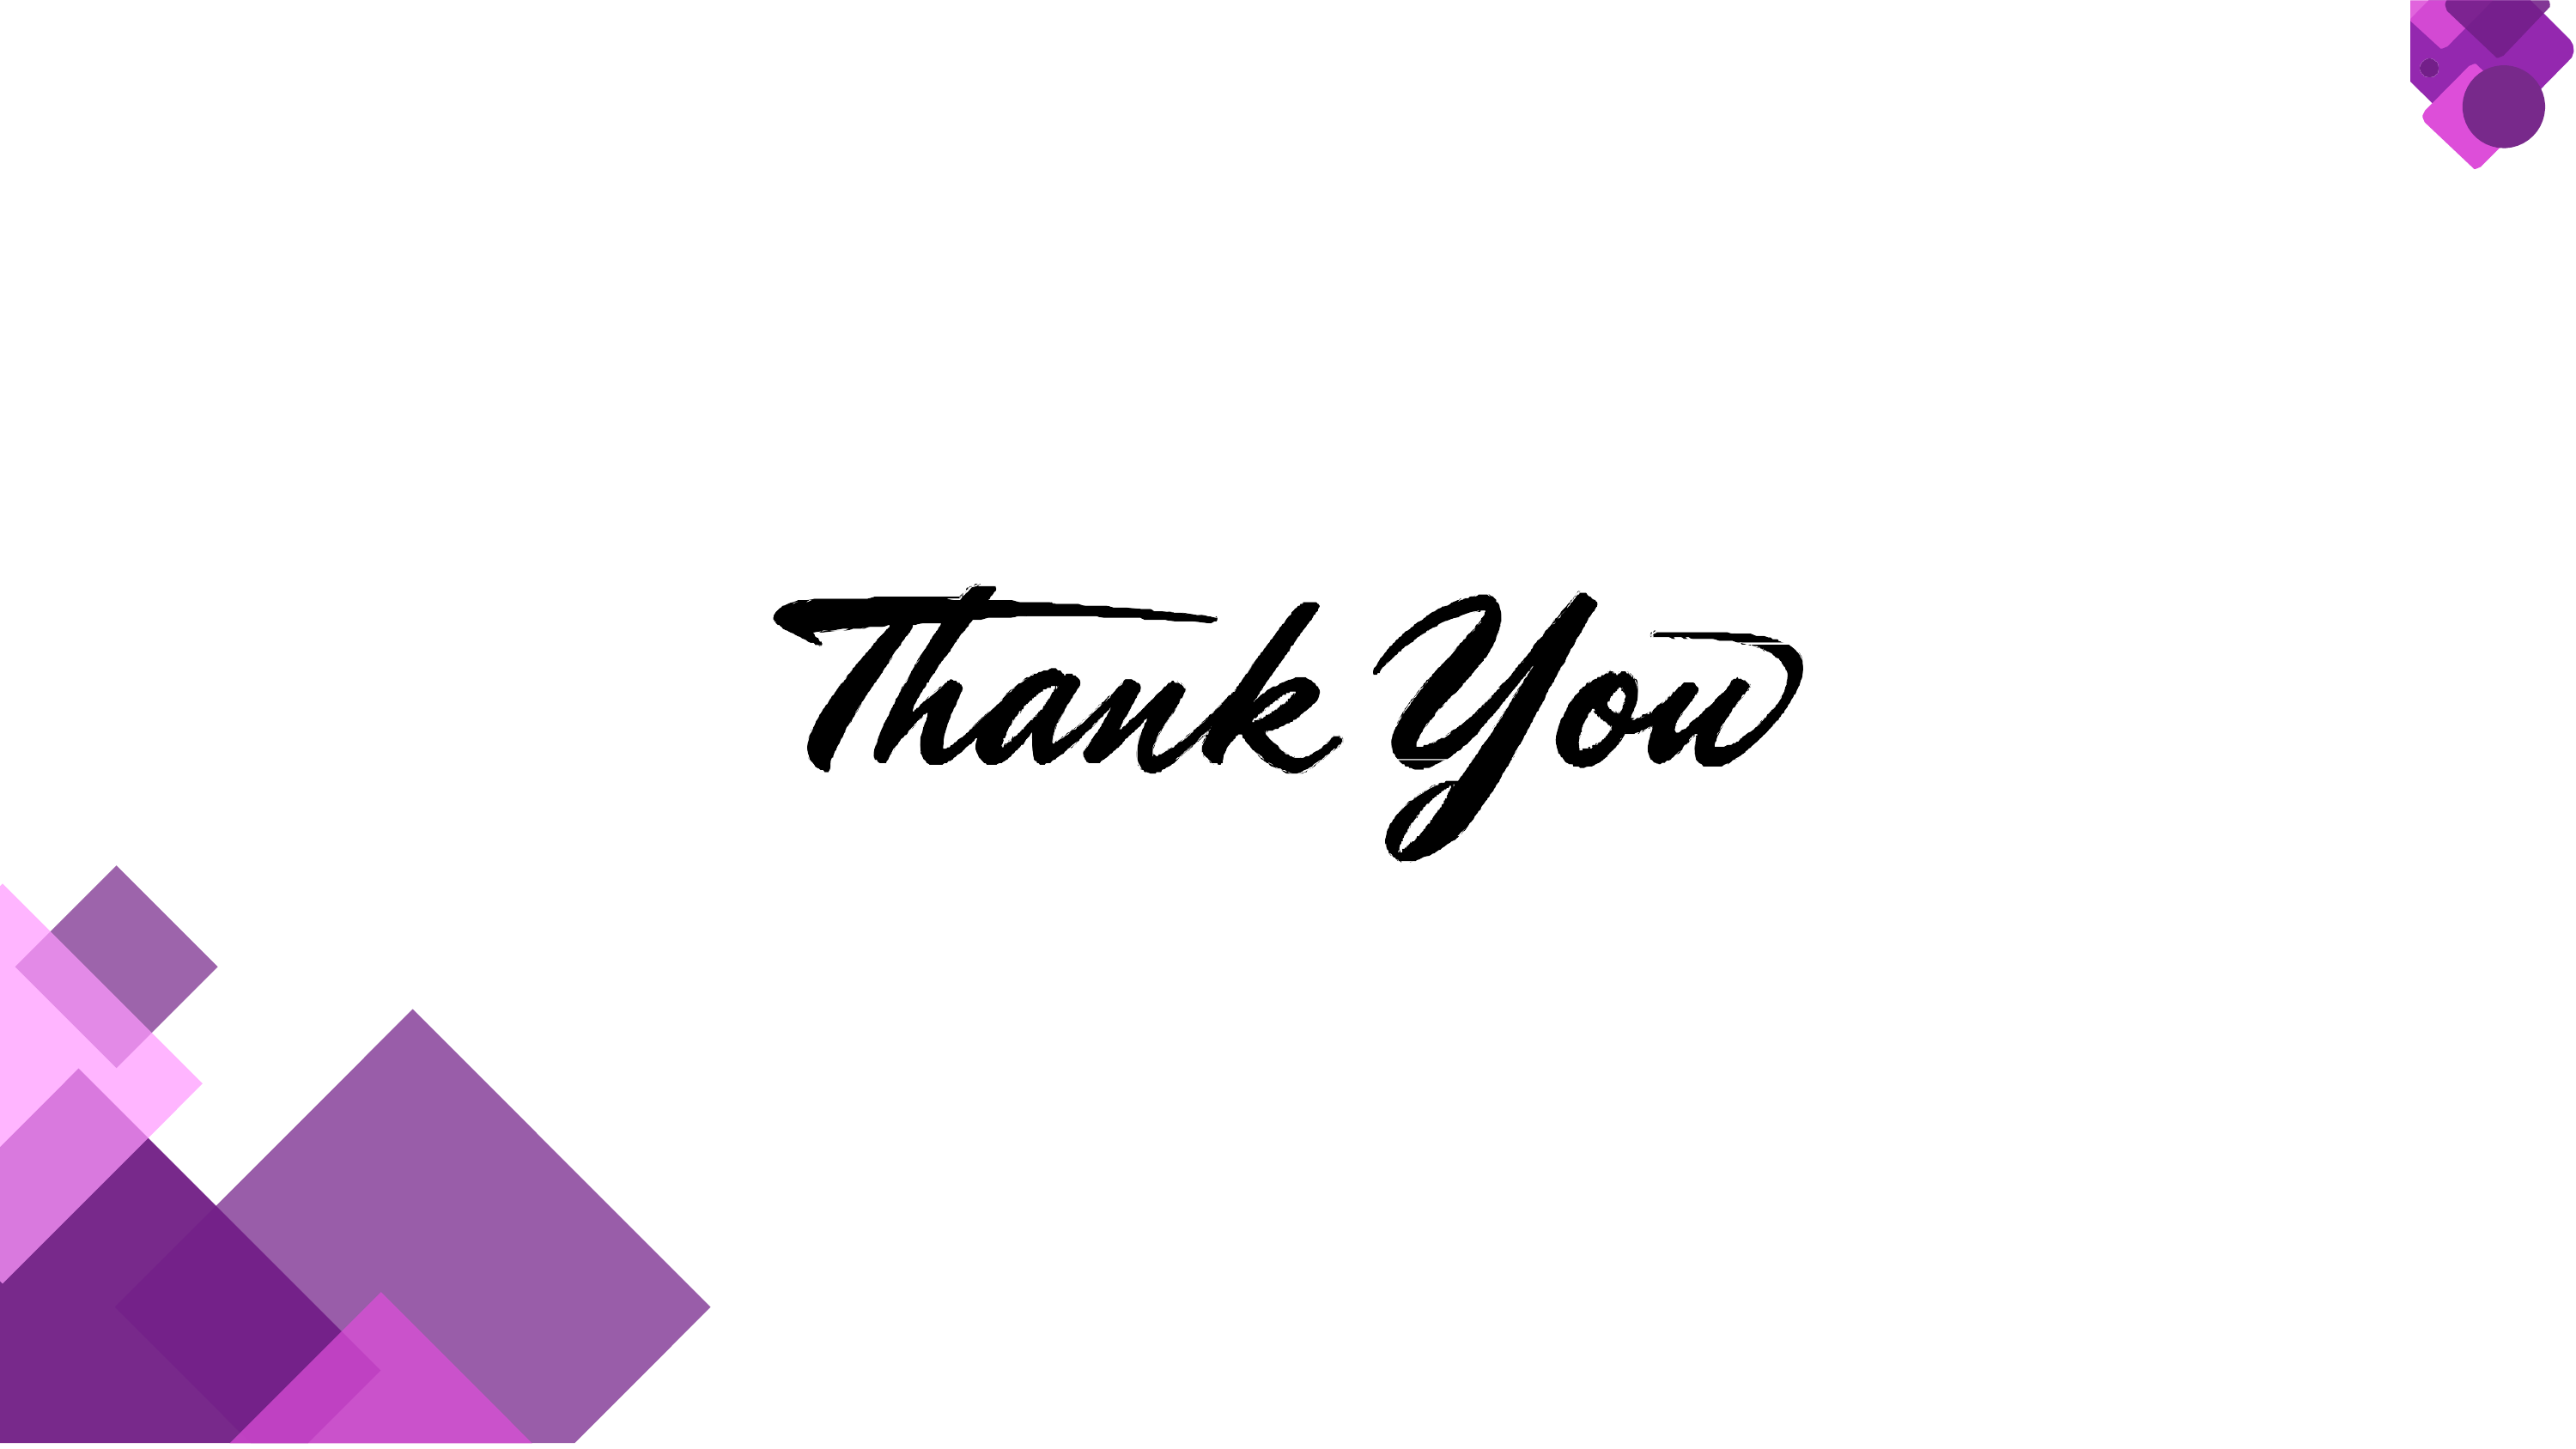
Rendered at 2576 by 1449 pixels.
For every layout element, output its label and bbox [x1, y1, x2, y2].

text_box [0, 864, 711, 1444]
text_box [2409, 0, 2574, 170]
picture [772, 584, 1804, 864]
